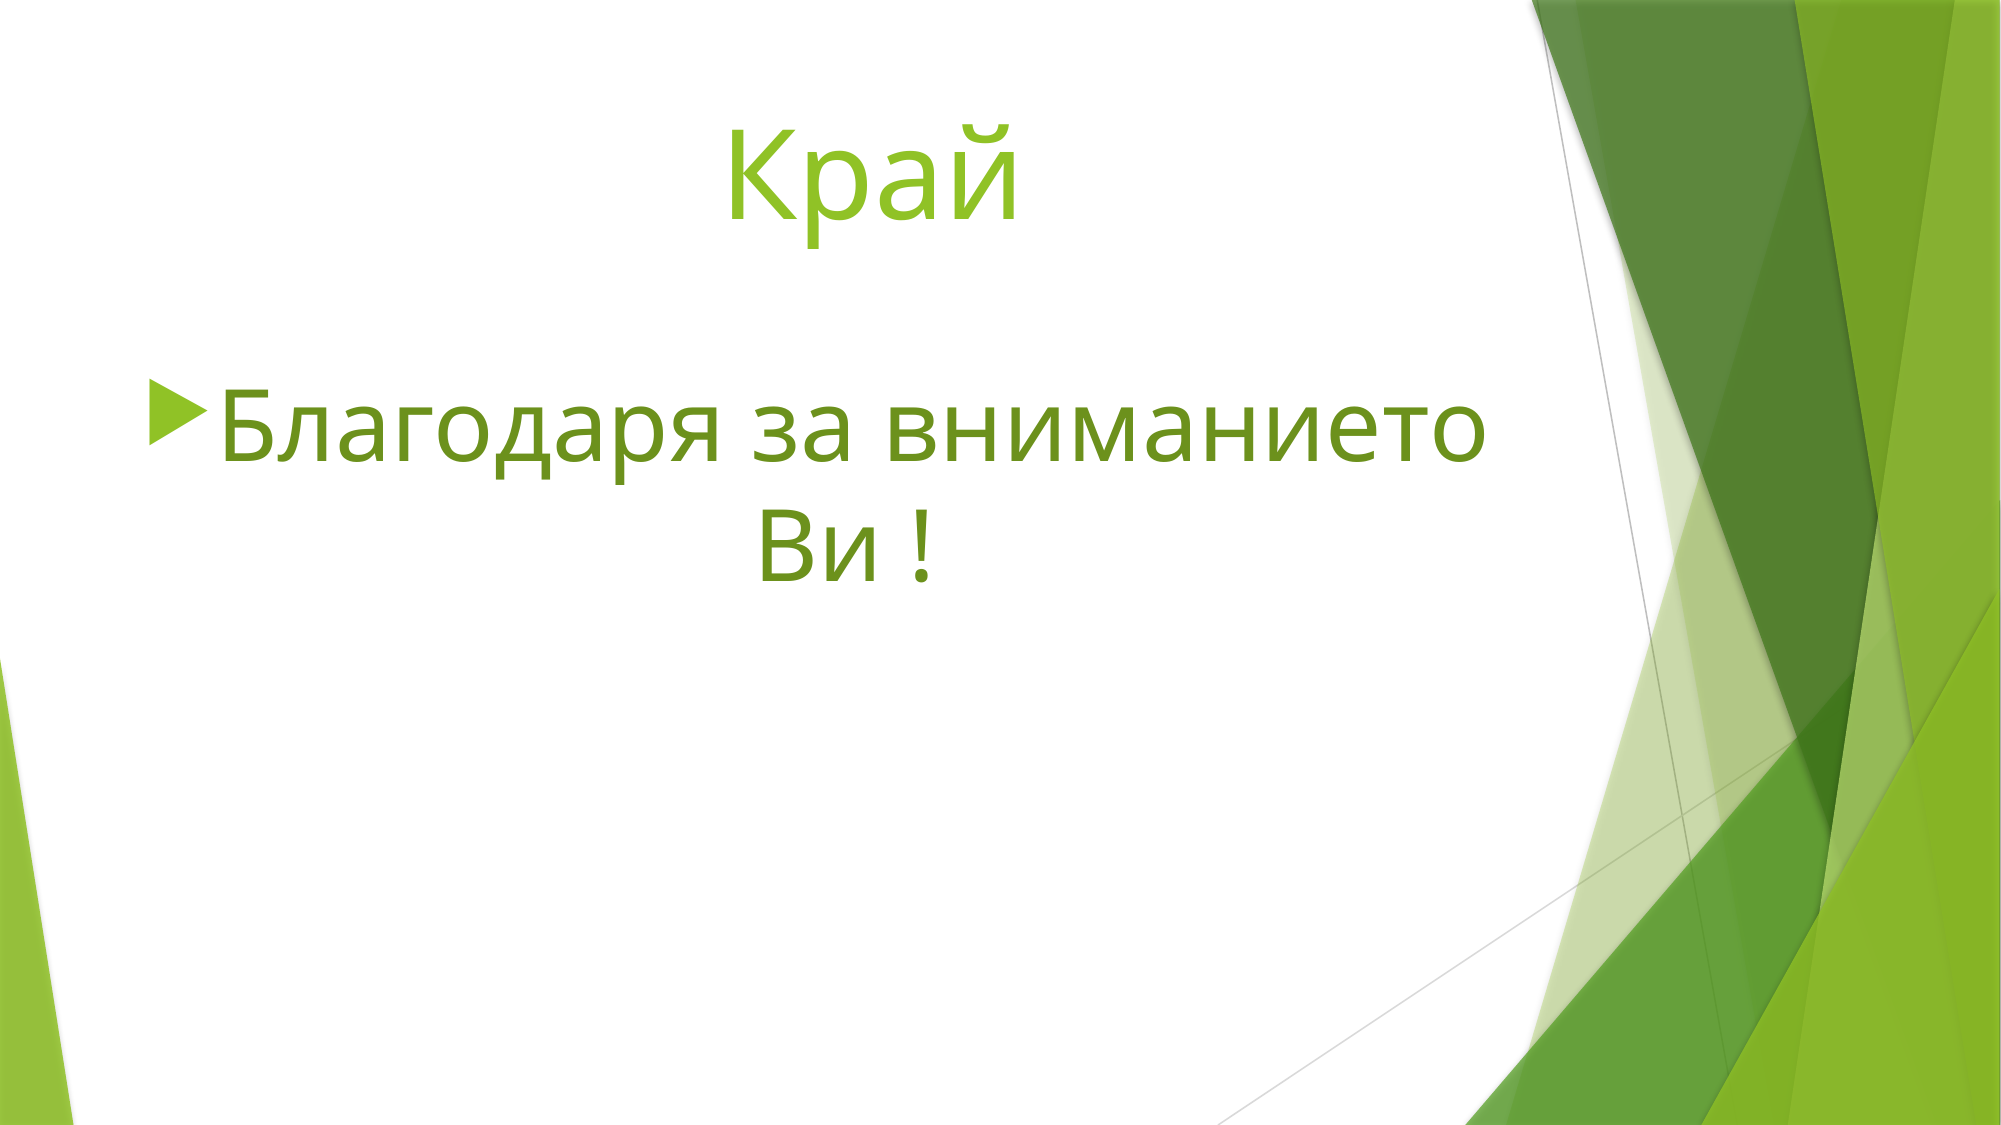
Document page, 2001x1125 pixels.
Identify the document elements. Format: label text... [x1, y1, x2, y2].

list Благодаря за вниманието Ви ! [111, 354, 1522, 992]
title Край [111, 87, 1636, 434]
